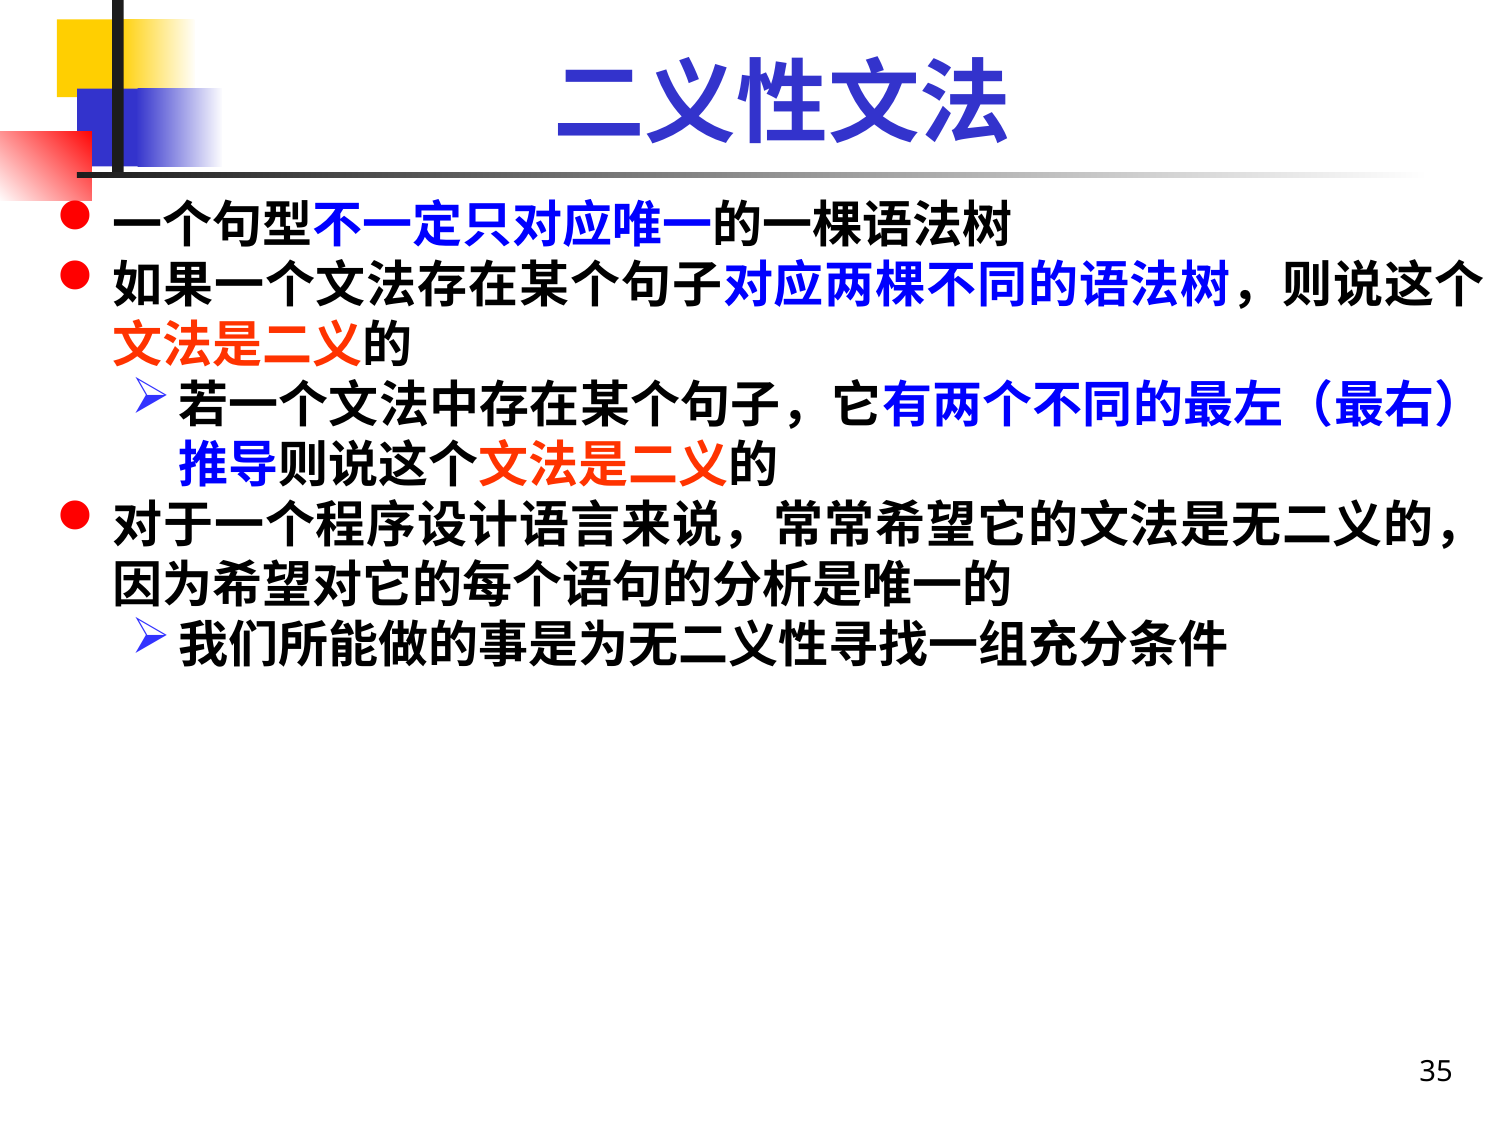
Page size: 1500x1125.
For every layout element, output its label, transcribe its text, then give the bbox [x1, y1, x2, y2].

slide_number 35 [1155, 1024, 1468, 1100]
title 二义性文法 [188, 35, 1376, 161]
list 一个句型不一定只对应唯一的一棵语法树 如果一个文法存在某个句子对应两棵不同的语法树，则说这个文法是二义的 若一个文法中存在某个句子，它有两个不同的最左（最右）推导则说这个文法是二义的 对于一个程序设计语言来说，常常希望它的文法是无二义的，因为希望对它的每个语句的分析是唯一的 我们所能做的事是为无二义性寻找一组充分条件 [41, 184, 1500, 1006]
